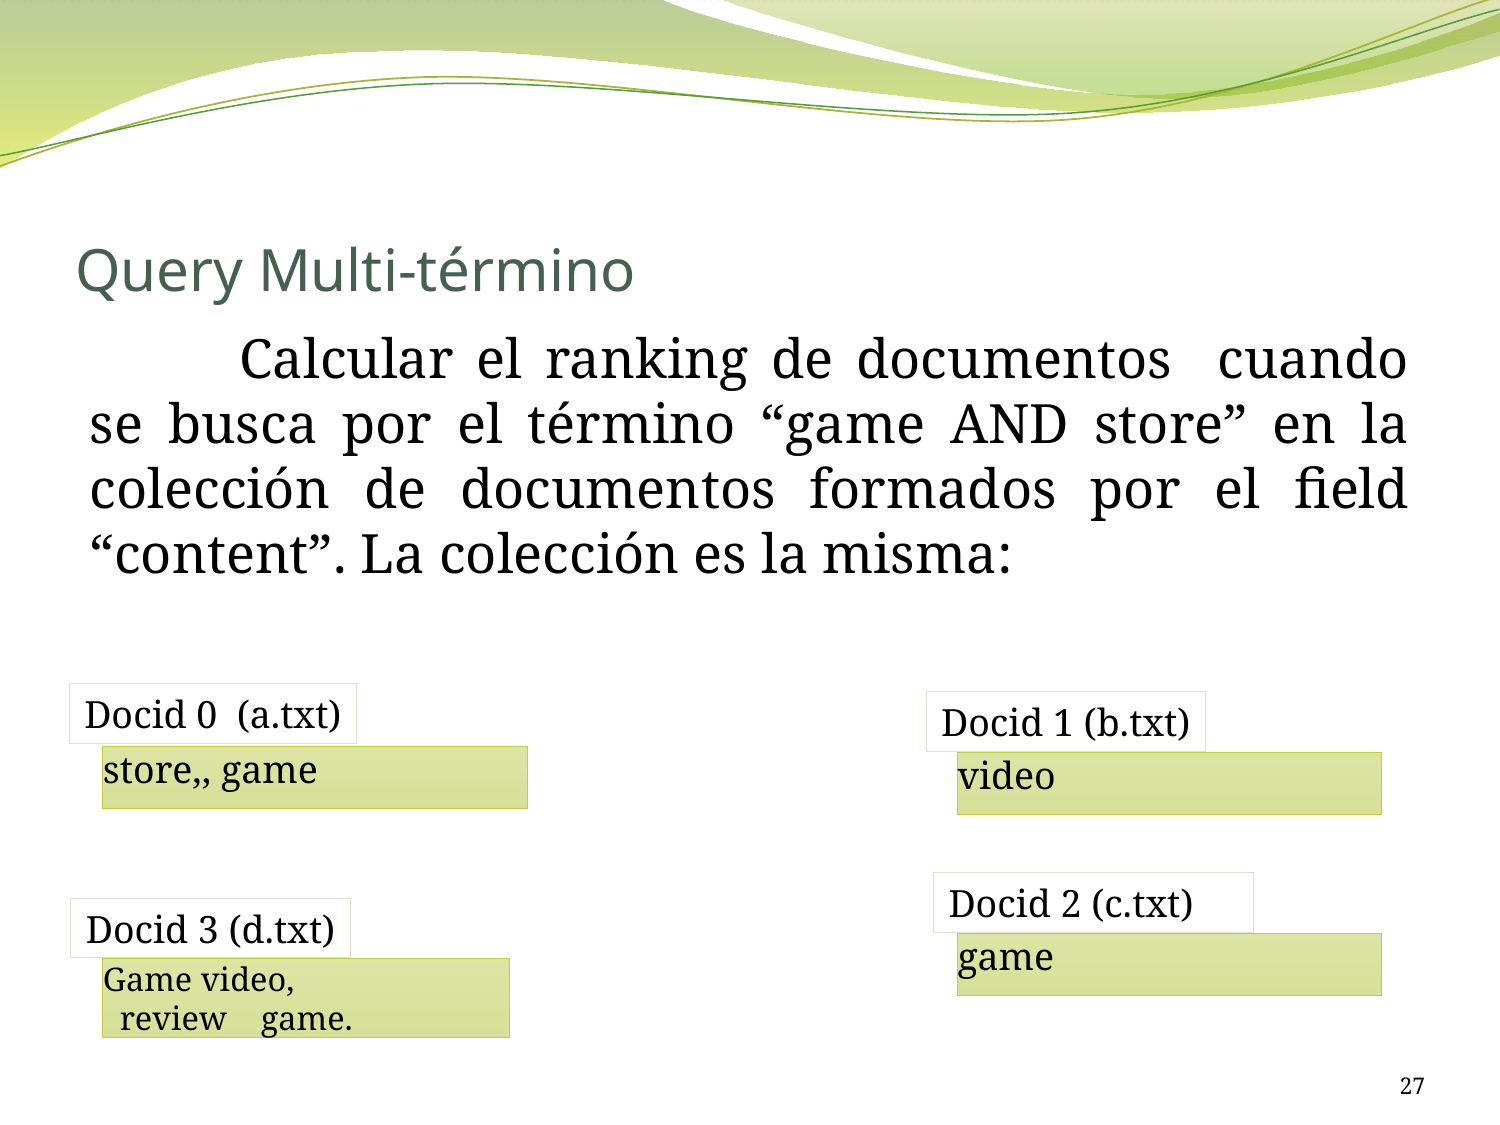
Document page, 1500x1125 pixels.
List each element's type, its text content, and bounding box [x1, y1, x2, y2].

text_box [931, 691, 1382, 815]
title Query Multi-término [75, 115, 1425, 303]
list Calcular el ranking de documentos cuando se busca por el término “game AND store” en la colección de documentos formados por el field “content”. La colección es la misma: [75, 317, 1425, 1038]
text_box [74, 683, 528, 809]
slide_number 27 [1299, 1042, 1425, 1103]
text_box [74, 898, 510, 1038]
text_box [933, 872, 1382, 996]
